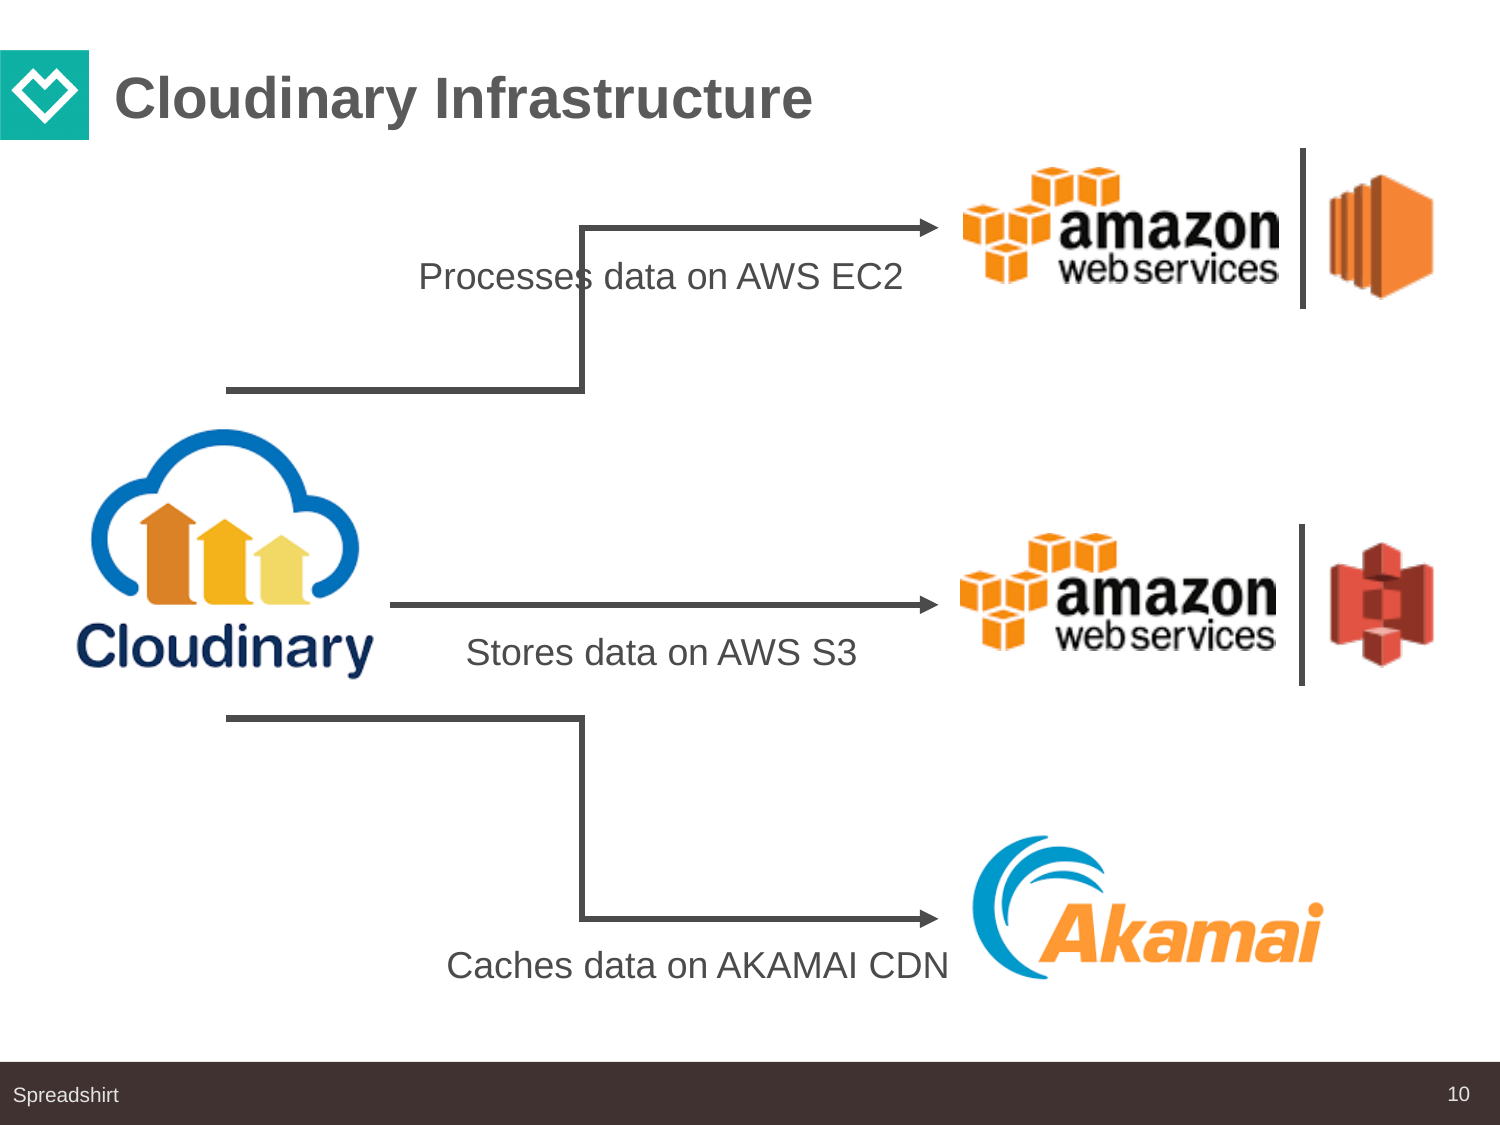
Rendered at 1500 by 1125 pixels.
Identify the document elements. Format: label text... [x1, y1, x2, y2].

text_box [225, 227, 939, 391]
picture [960, 533, 1276, 651]
picture [0, 50, 89, 140]
text_box Caches data on AKAMAI CDN [431, 933, 960, 994]
picture [1319, 174, 1445, 300]
title Cloudinary Infrastructure [99, 50, 1397, 191]
picture [61, 390, 390, 719]
slide_number 10 [1284, 1069, 1486, 1118]
picture [963, 167, 1279, 284]
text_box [225, 718, 939, 919]
picture [1319, 542, 1445, 668]
picture [960, 823, 1335, 994]
text_box Stores data on AWS S3 [450, 620, 873, 681]
